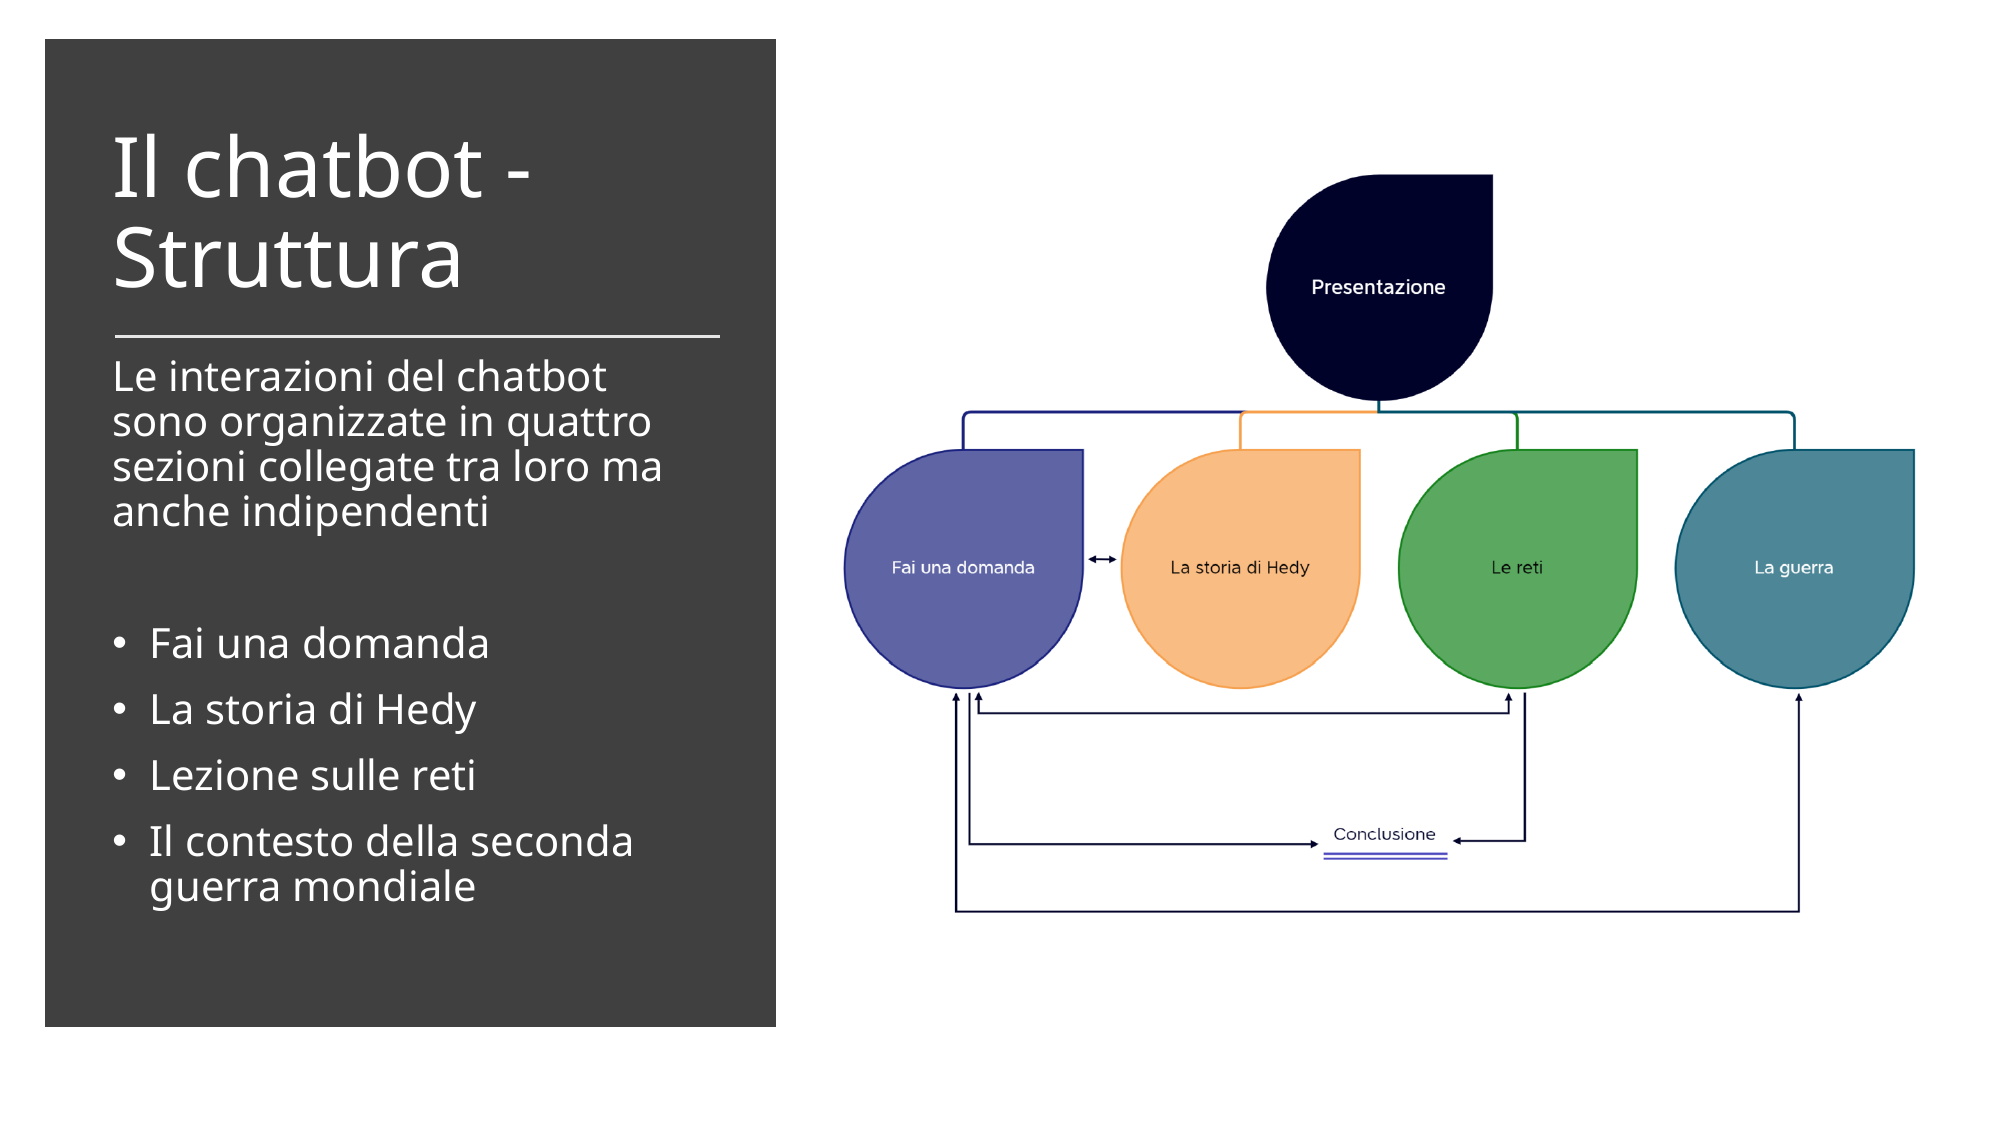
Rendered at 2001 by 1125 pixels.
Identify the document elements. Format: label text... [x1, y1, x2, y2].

title Il chatbot - Struttura [97, 105, 725, 326]
text_box [54, 49, 767, 1018]
list Le interazioni del chatbot sono organizzate in quattro sezioni collegate tra loro ma anche indipendenti Fai una domanda La storia di Hedy Lezione sulle reti Il contesto della seconda guerra mondiale [97, 348, 725, 967]
picture [838, 169, 1921, 930]
